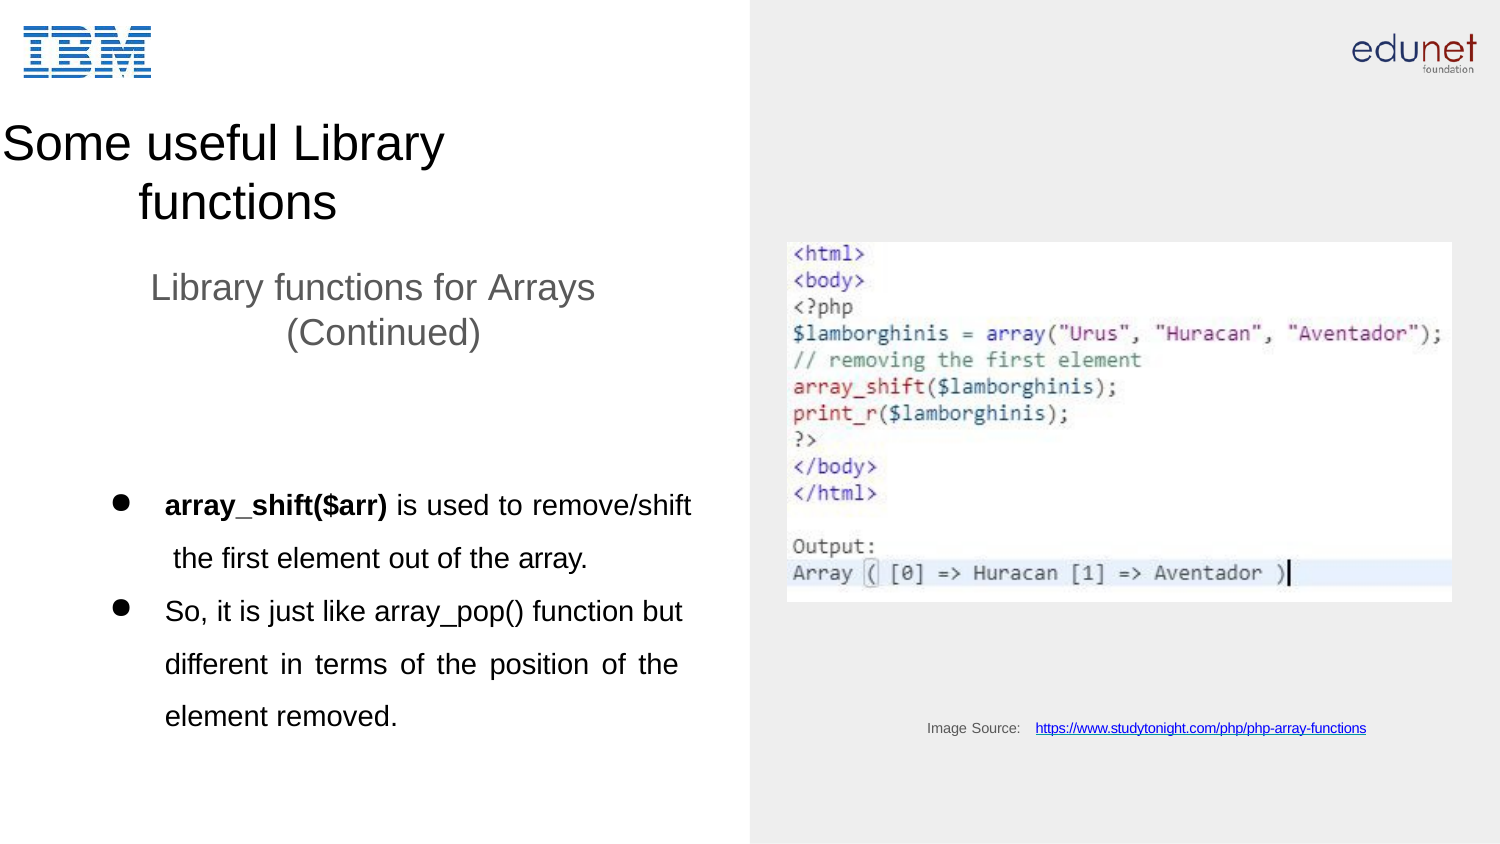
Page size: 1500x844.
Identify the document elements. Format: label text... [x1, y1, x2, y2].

text_box Library functions for Arrays (Continued) [148, 260, 598, 353]
picture [787, 241, 1452, 602]
text_box Image Source: https://www.studytonight.com/php/php-array-functions [924, 718, 1378, 737]
title Some useful Library functions [0, 106, 449, 252]
picture [1350, 26, 1480, 78]
picture [23, 26, 151, 78]
text_box array_shift($arr) is used to remove/shift the first element out of the array. So, it is just like array_pop() function but different in terms of the position of the element removed. [107, 466, 693, 733]
